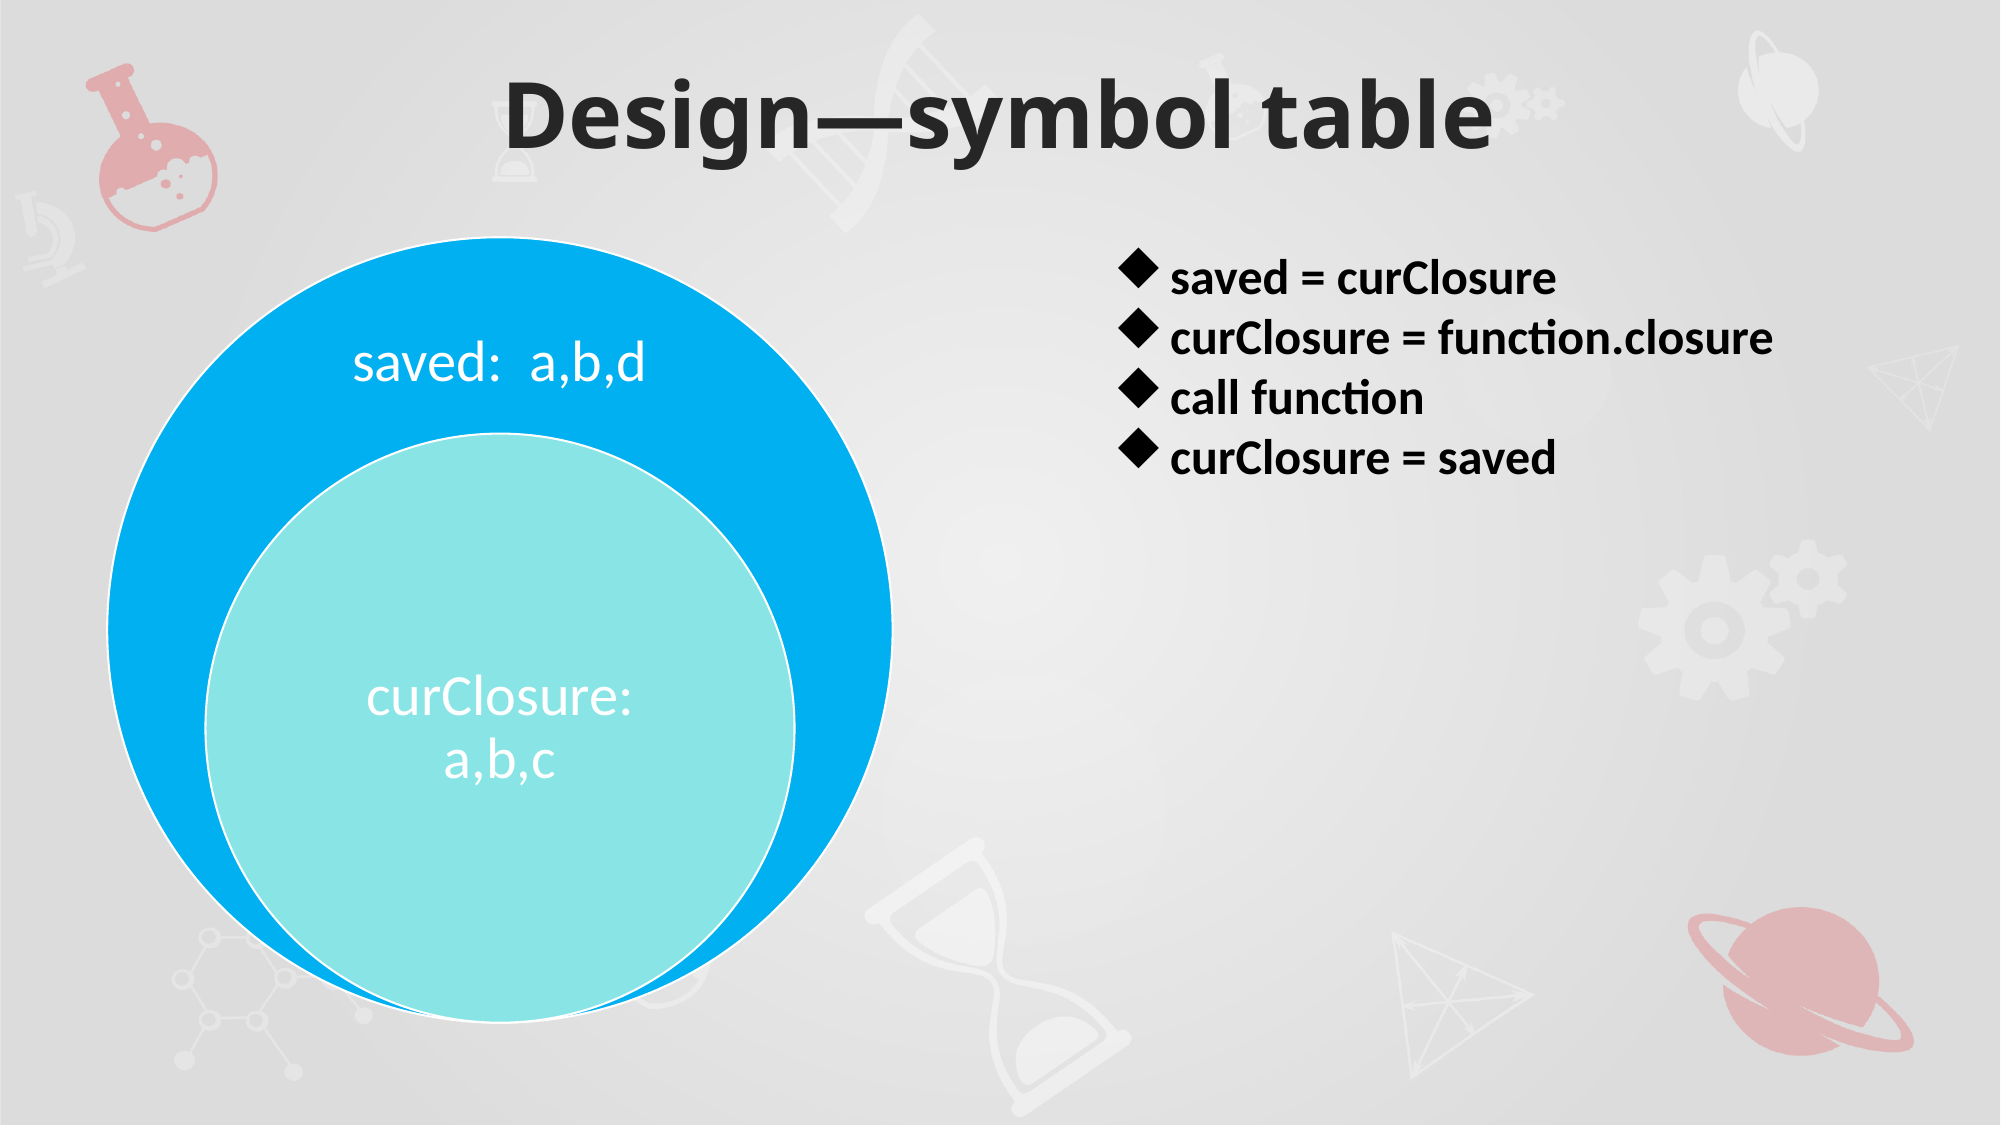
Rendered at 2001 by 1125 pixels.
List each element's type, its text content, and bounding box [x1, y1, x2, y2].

picture [0, 0, 2001, 1125]
text_box saved = curClosure curClosure = function.closure call function curClosure = saved [1099, 237, 1901, 492]
text_box Design—symbol table [292, 61, 1705, 192]
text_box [99, 237, 901, 1023]
